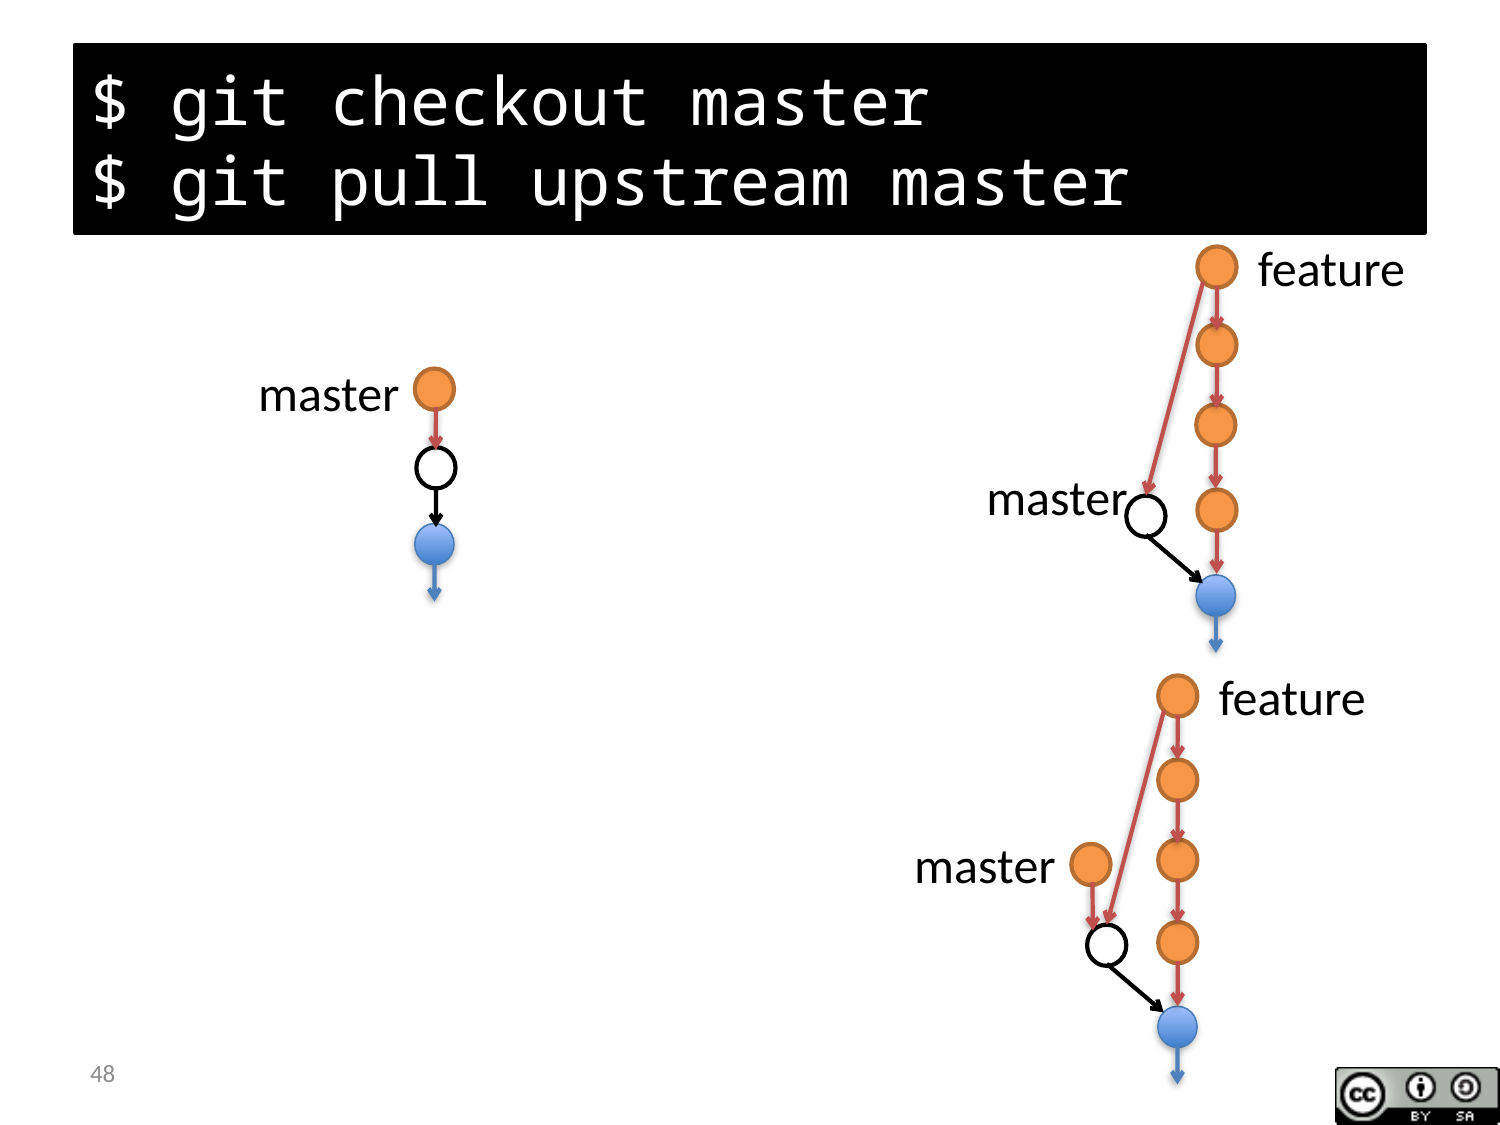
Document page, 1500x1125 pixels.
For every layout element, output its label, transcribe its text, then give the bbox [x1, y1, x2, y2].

text_box [414, 446, 458, 491]
text_box [1157, 1007, 1198, 1048]
text_box [1156, 673, 1200, 718]
text_box [1195, 575, 1237, 617]
text_box master [960, 457, 1140, 533]
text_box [1106, 710, 1165, 925]
text_box [414, 523, 455, 565]
text_box feature [1196, 658, 1389, 733]
text_box [412, 366, 457, 412]
text_box [1156, 921, 1200, 965]
text_box [1208, 404, 1238, 448]
text_box [1169, 758, 1200, 802]
text_box [1195, 488, 1239, 533]
text_box [1124, 495, 1168, 539]
text_box [1085, 929, 1129, 968]
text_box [1145, 281, 1204, 496]
text_box master [888, 826, 1081, 902]
title $ git checkout master $ git pull upstream master [73, 43, 1427, 235]
text_box [1069, 841, 1101, 887]
text_box master [232, 354, 425, 429]
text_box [1106, 965, 1164, 1013]
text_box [1145, 536, 1204, 584]
text_box feature [1235, 229, 1428, 304]
text_box [1169, 839, 1200, 882]
text_box [1195, 244, 1239, 290]
slide_number 48 [75, 1042, 425, 1103]
text_box [1208, 324, 1239, 367]
picture [1335, 1067, 1500, 1125]
